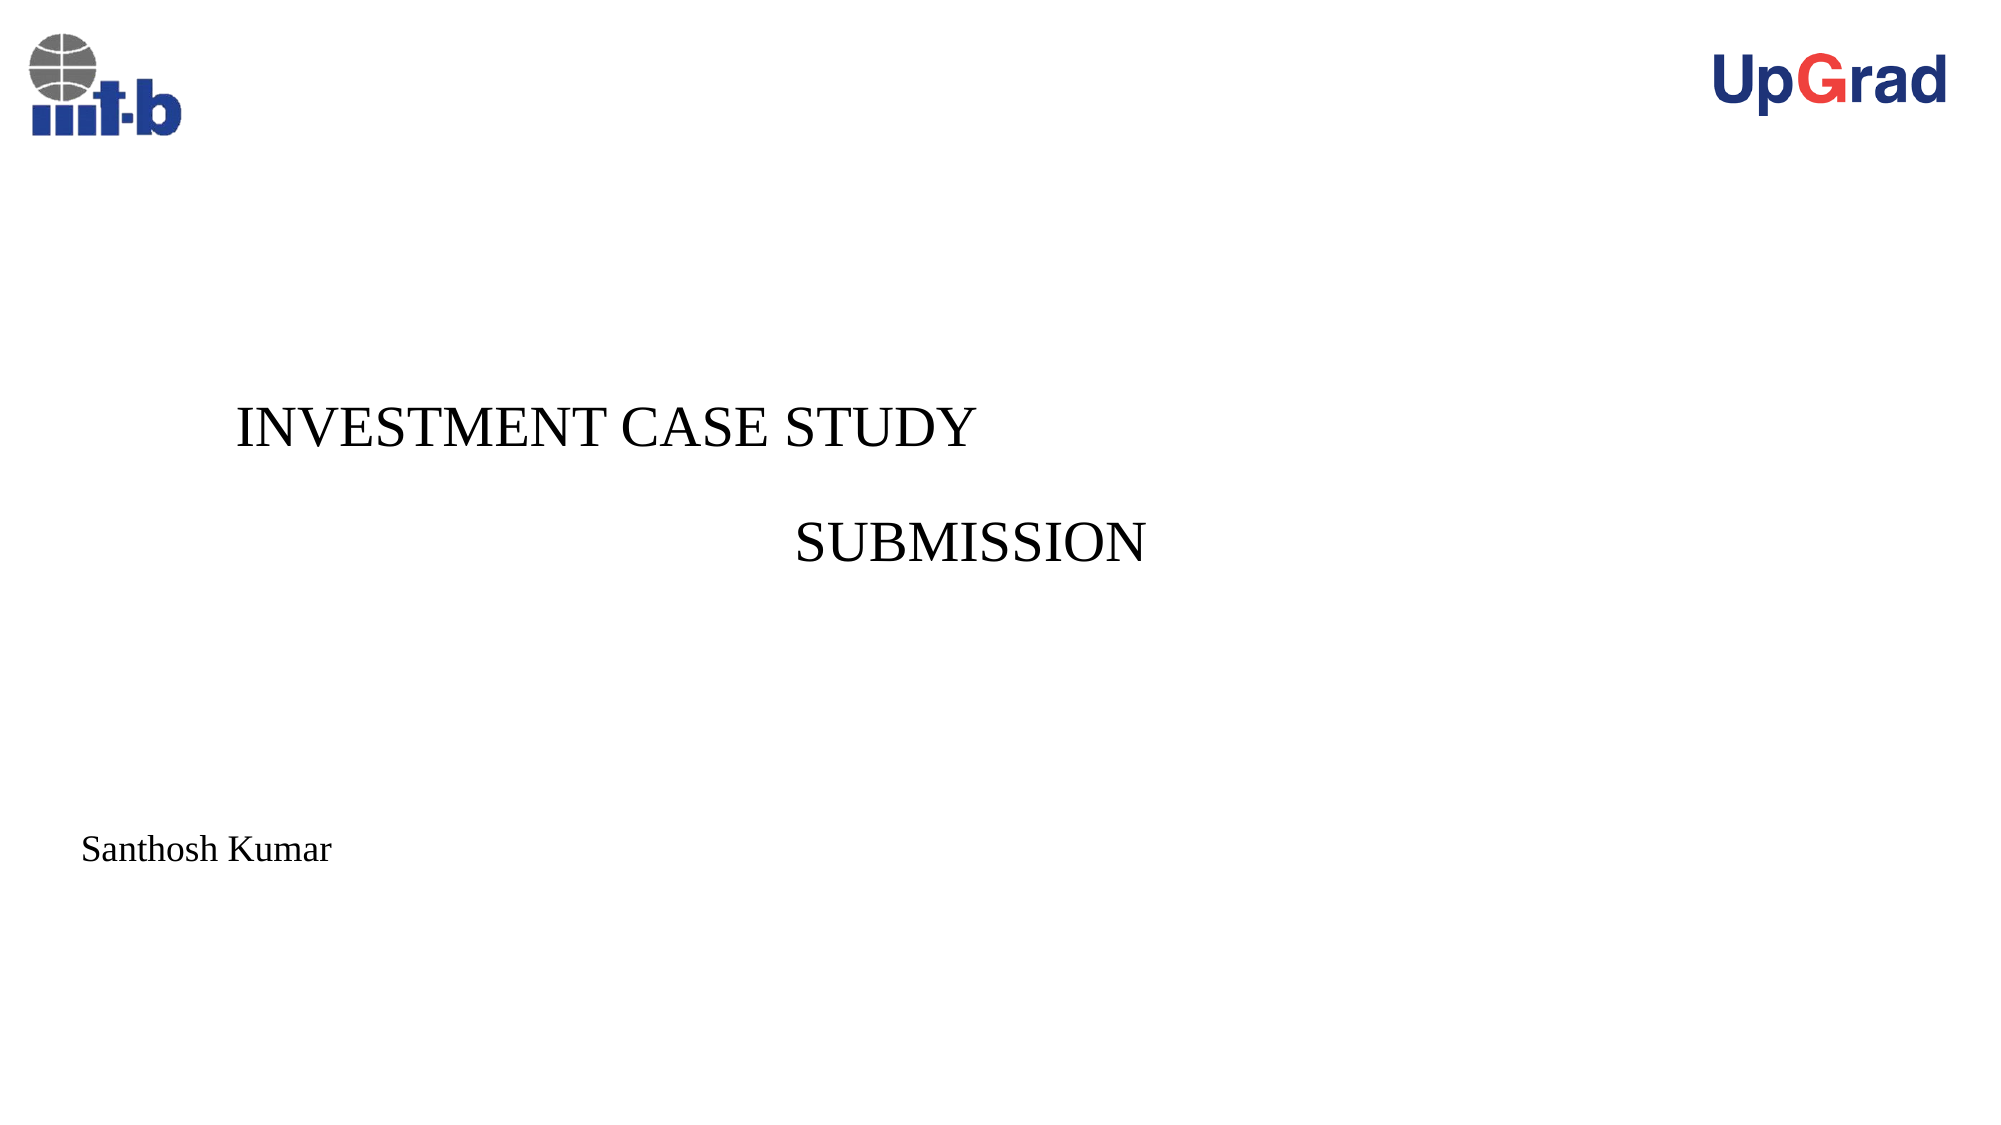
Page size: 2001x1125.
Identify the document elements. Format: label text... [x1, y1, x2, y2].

picture [1714, 53, 1952, 116]
text_box Santhosh Kumar [63, 786, 1071, 877]
picture [0, 29, 208, 163]
text_box INVESTMENT CASE STUDY SUBMISSION [228, 380, 1729, 581]
